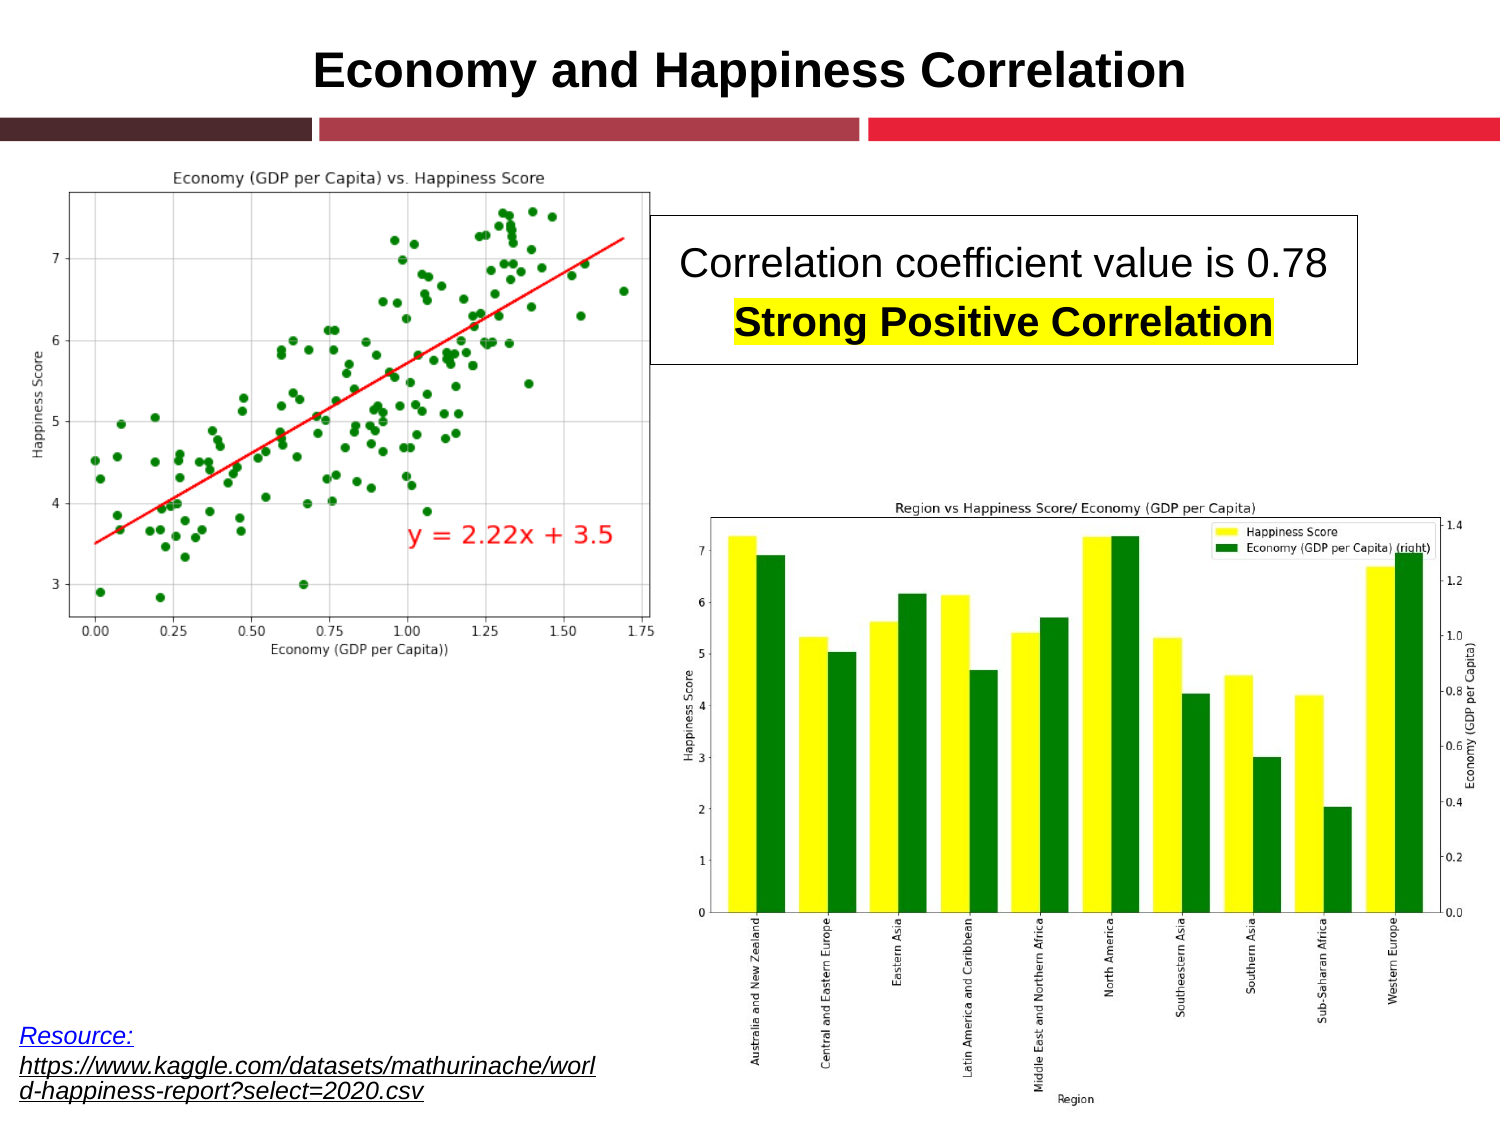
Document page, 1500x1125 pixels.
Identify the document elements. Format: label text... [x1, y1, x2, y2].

title Economy and Happiness Correlation [24, 4, 1475, 130]
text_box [0, 123, 1358, 687]
text_box Resource: https://www.kaggle.com/datasets/mathurinache/world-happiness-report?select=2020.csv [4, 1012, 620, 1118]
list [674, 497, 1488, 1117]
